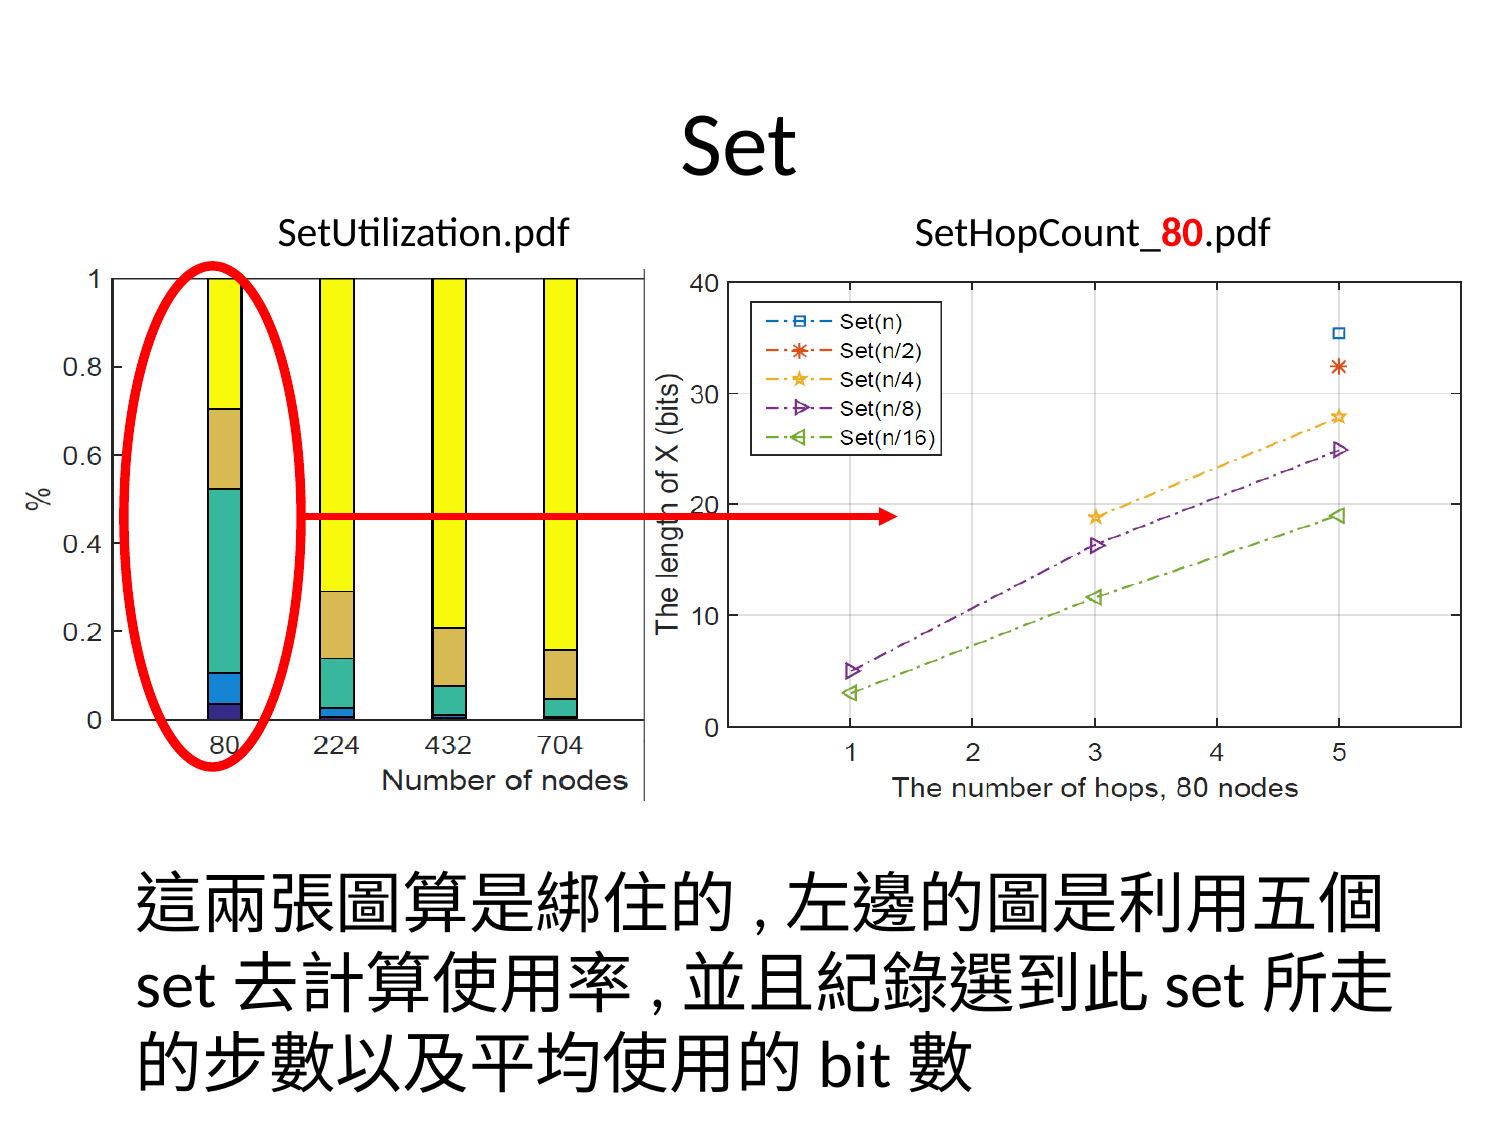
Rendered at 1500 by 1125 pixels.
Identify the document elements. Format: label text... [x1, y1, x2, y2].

picture [0, 261, 1471, 801]
text_box SetHopCount_80.pdf [900, 197, 1286, 263]
list 這兩張圖算是綁住的,左邊的圖是利用五個set去計算使用率,並且紀錄選到此set所走的步數以及平均使用的bit數 [120, 853, 1471, 1125]
text_box SetUtilization.pdf [262, 197, 585, 260]
title Set [75, 45, 1425, 233]
